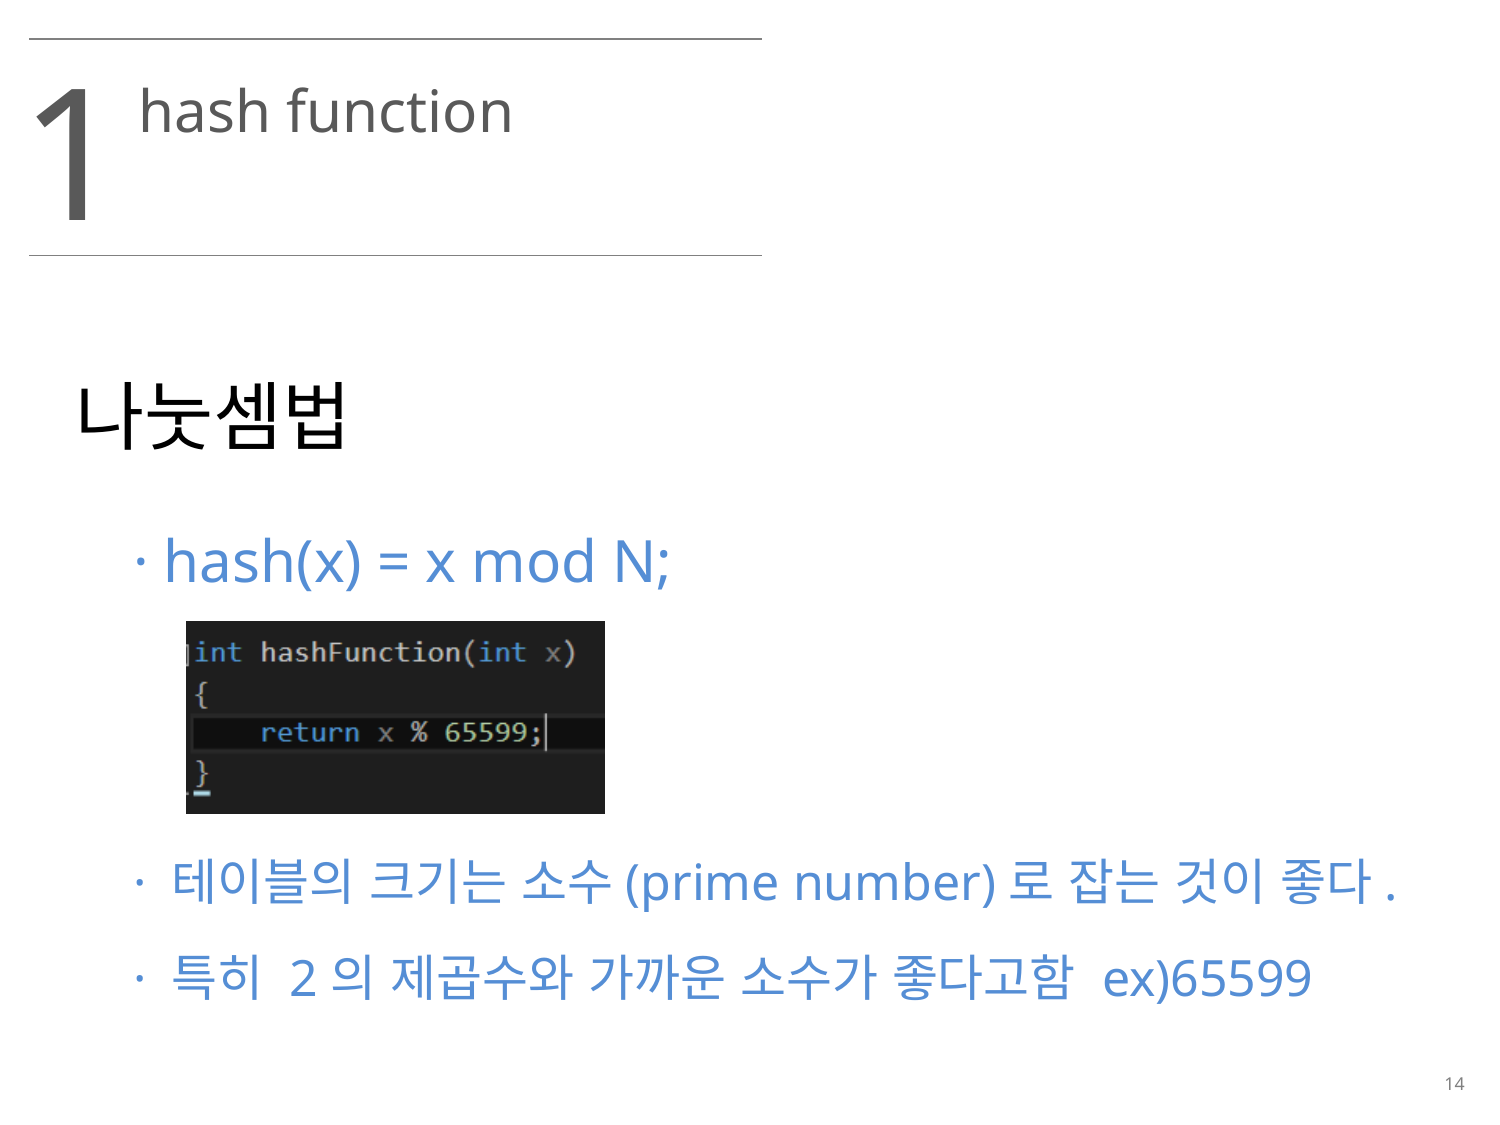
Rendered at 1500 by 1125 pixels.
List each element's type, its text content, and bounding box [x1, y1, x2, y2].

text_box · 특히 2의 제곱수와 가까운 소수가 좋다고함 ex)65599 [118, 938, 1412, 1014]
text_box 나눗셈법 [61, 362, 1384, 468]
text_box 1 [5, 29, 124, 265]
picture [185, 621, 606, 814]
text_box hash function [123, 66, 550, 152]
text_box · 테이블의 크기는 소수(prime number)로 잡는 것이 좋다. [118, 842, 1412, 918]
text_box · hash(x) = x mod N; [118, 516, 1010, 602]
